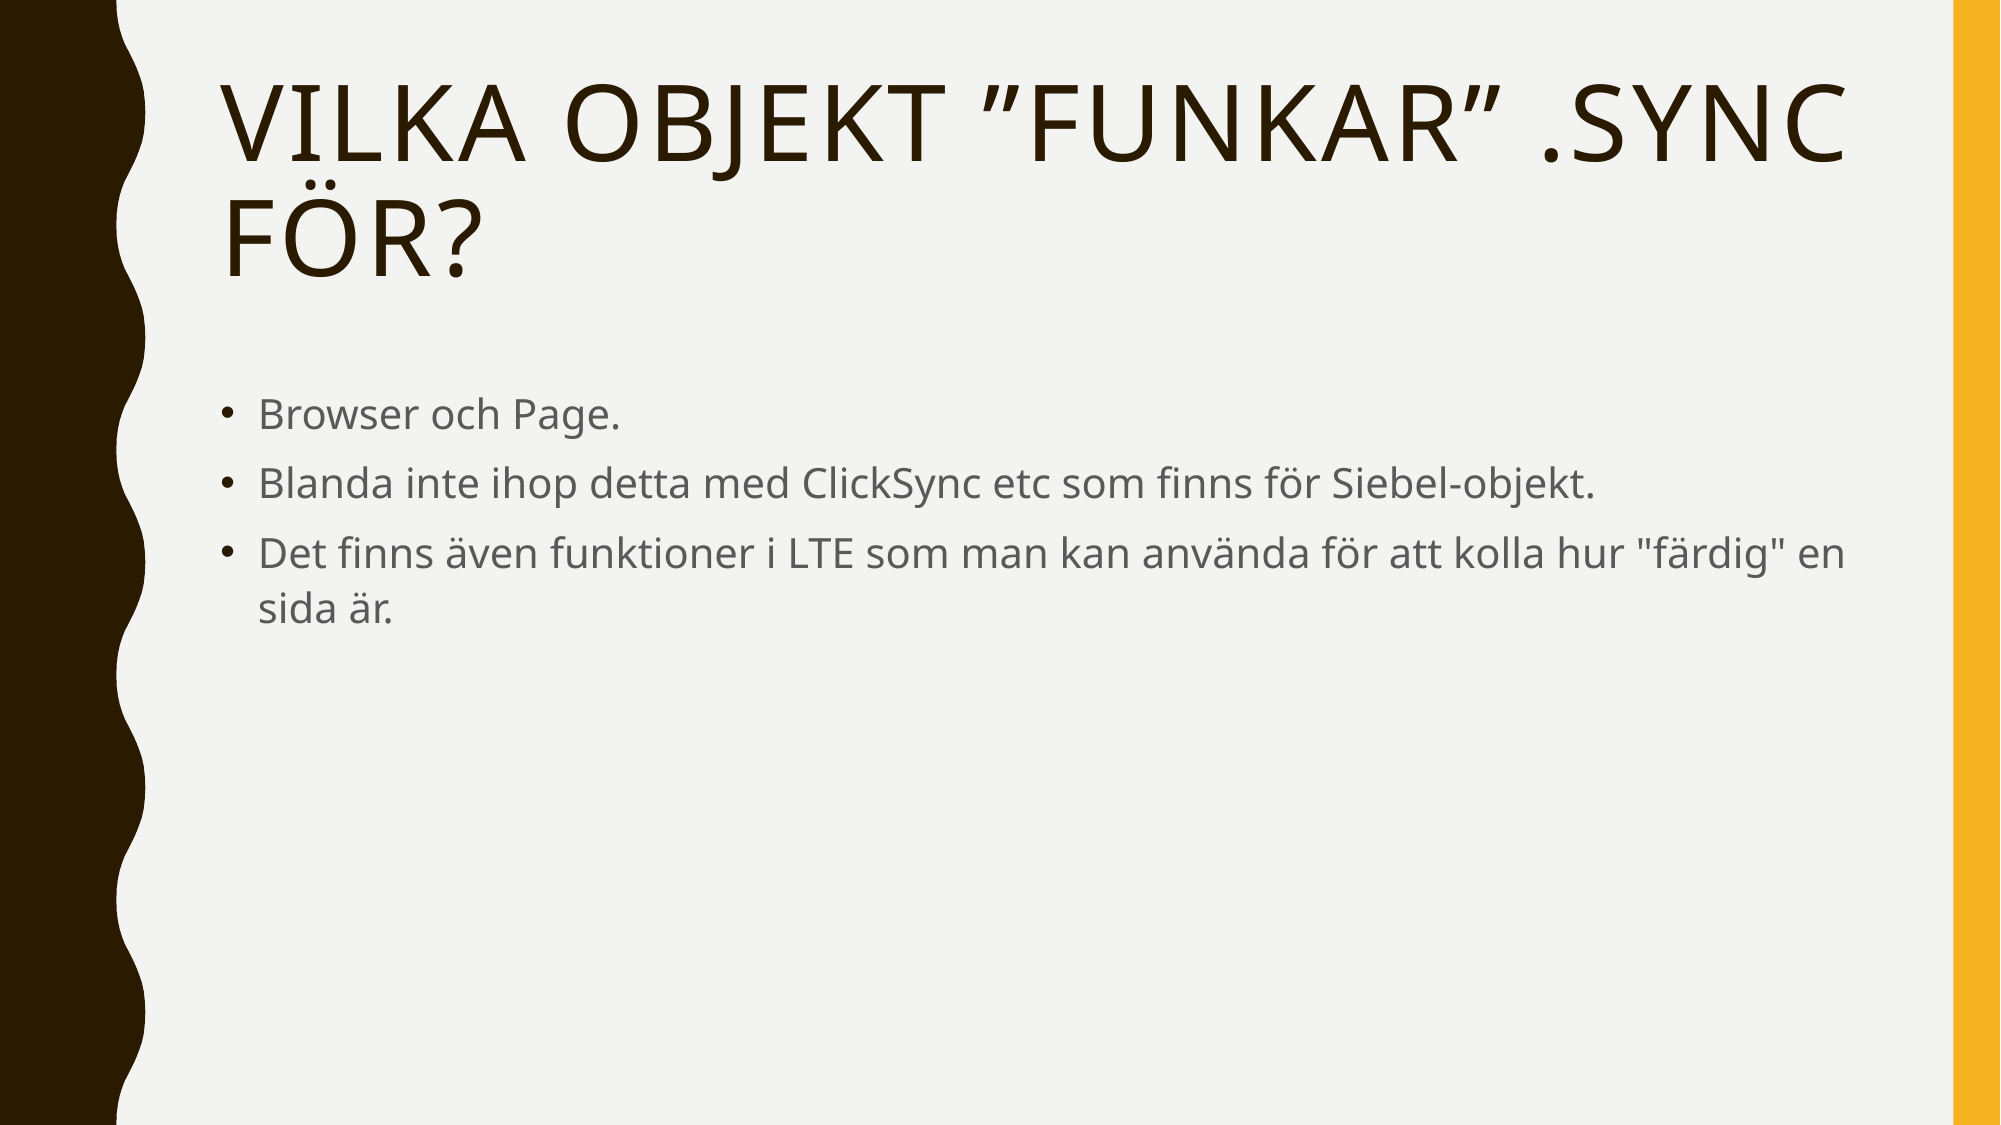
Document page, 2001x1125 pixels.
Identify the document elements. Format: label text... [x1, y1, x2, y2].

title Vilka objekt ”funkar” .sync för? [205, 62, 1875, 308]
list Browser och Page. Blanda inte ihop detta med ClickSync etc som finns för Siebel-objekt. Det finns även funktioner i LTE som man kan använda för att kolla hur "färdig" en sida är. [205, 375, 1875, 965]
